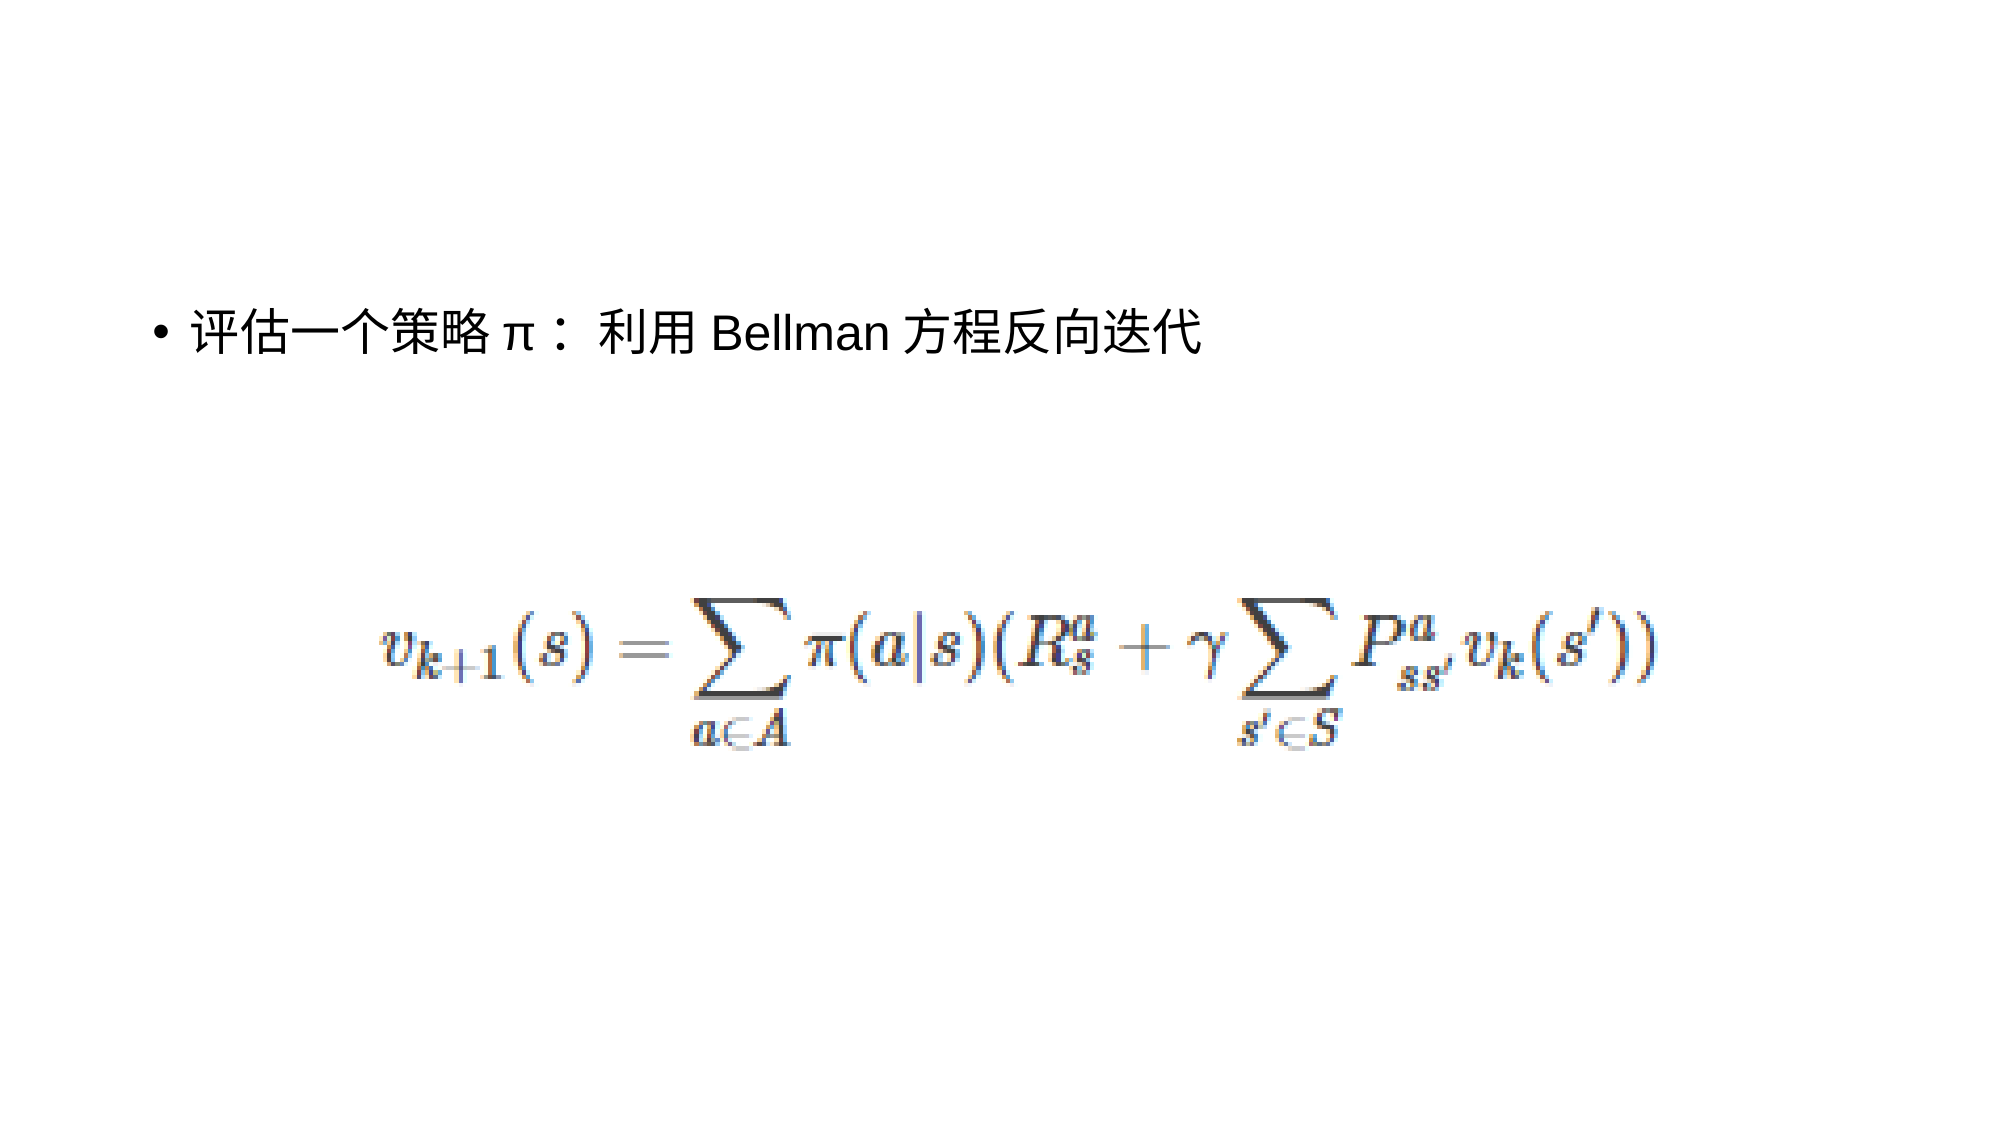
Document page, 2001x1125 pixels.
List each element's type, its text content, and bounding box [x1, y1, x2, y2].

list 评估一个策略π：利用Bellman方程反向迭代 [137, 299, 1863, 1014]
picture [316, 544, 1684, 768]
